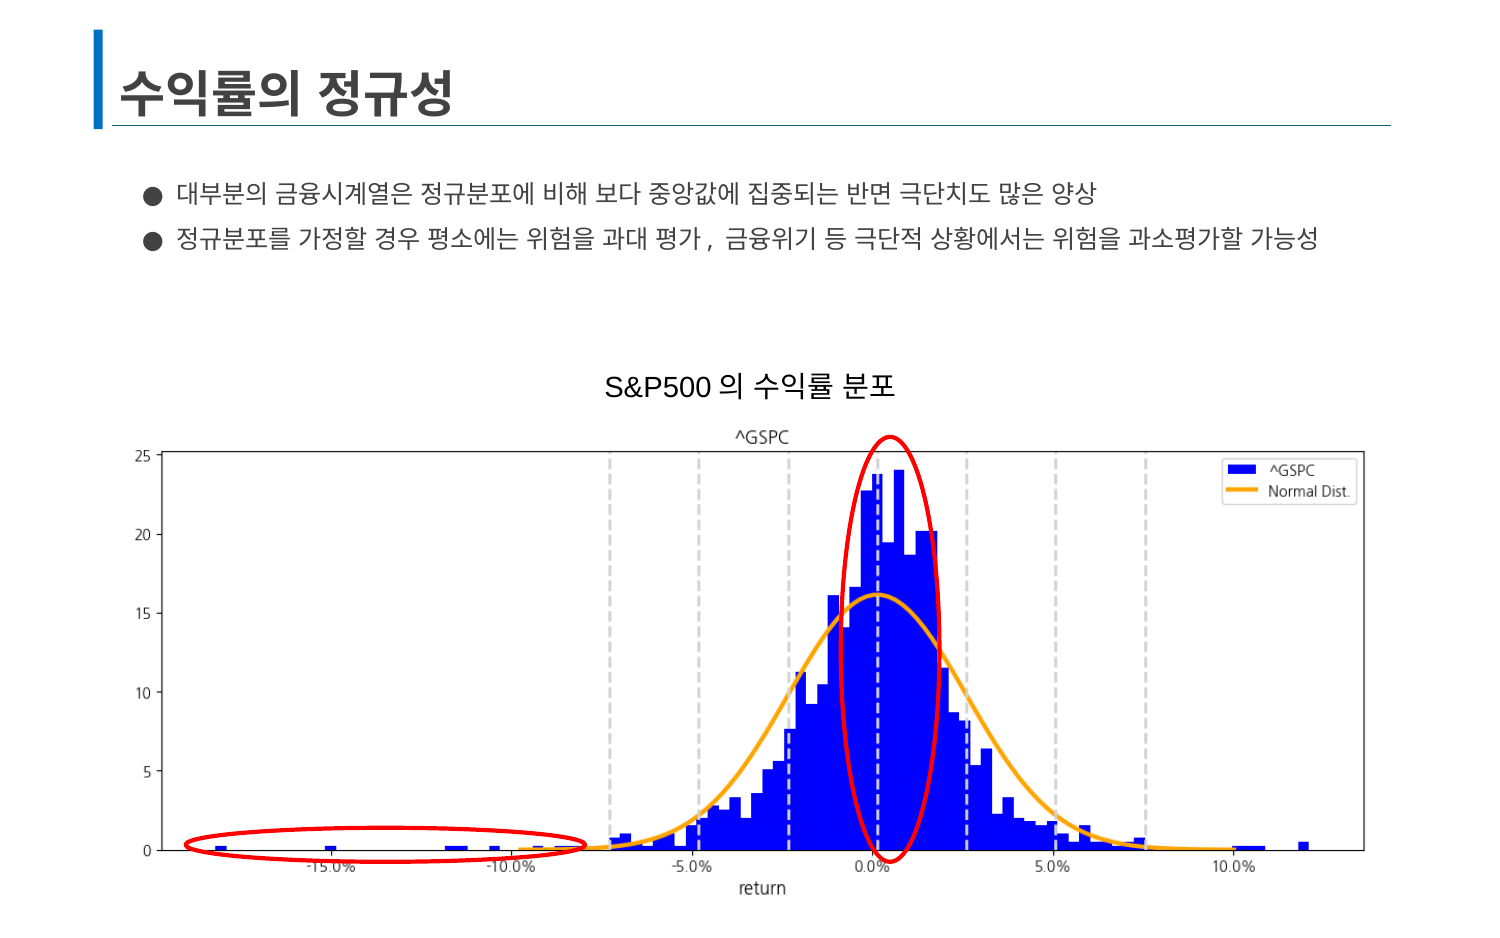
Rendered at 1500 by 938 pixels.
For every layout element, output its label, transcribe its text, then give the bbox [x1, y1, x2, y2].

text_box S&P500의 수익률 분포 [589, 360, 913, 411]
list 대부분의 금융시계열은 정규분포에 비해 보다 중앙값에 집중되는 반면 극단치도 많은 양상 정규분포를 가정할 경우 평소에는 위험을 과대 평가, 금융위기 등 극단적 상황에서는 위험을 과소평가할 가능성 [102, 148, 1416, 271]
picture [118, 419, 1379, 907]
title 수익률의 정규성 [104, 47, 1353, 128]
